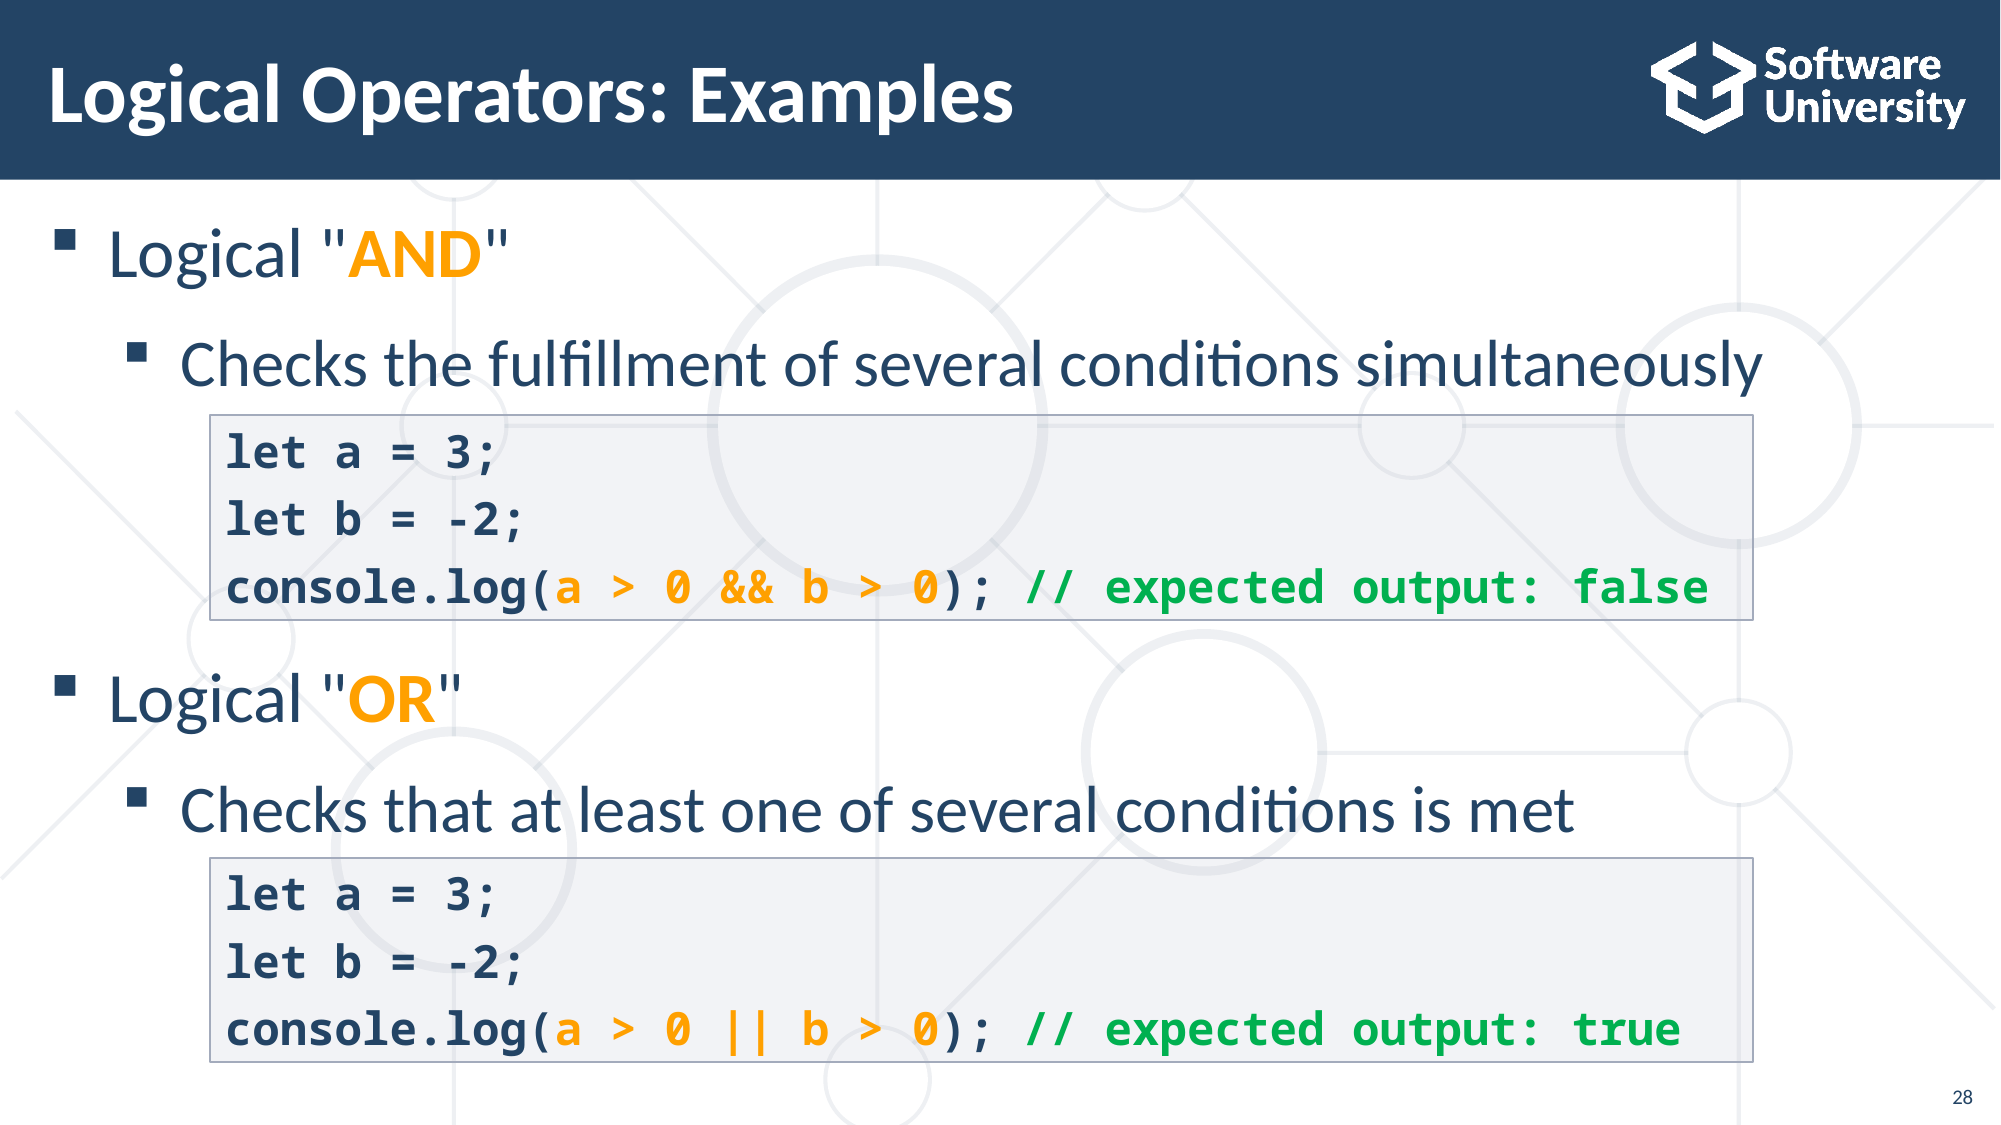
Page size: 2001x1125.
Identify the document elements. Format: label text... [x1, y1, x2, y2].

list Logical "AND" Checks the fulfillment of several conditions simultaneously Logical "OR" Checks that at least one of several conditions is met [31, 196, 1970, 1104]
title Logical Operators: Examples [31, 16, 1625, 162]
text_box let a = 3; let b = -2; console.log(a > 0 || b > 0); // expected output: true [210, 857, 1753, 1063]
picture [1651, 41, 1966, 134]
text_box let a = 3; let b = -2; console.log(a > 0 && b > 0); // expected output: false [210, 414, 1753, 620]
slide_number 28 [1927, 1067, 1989, 1117]
